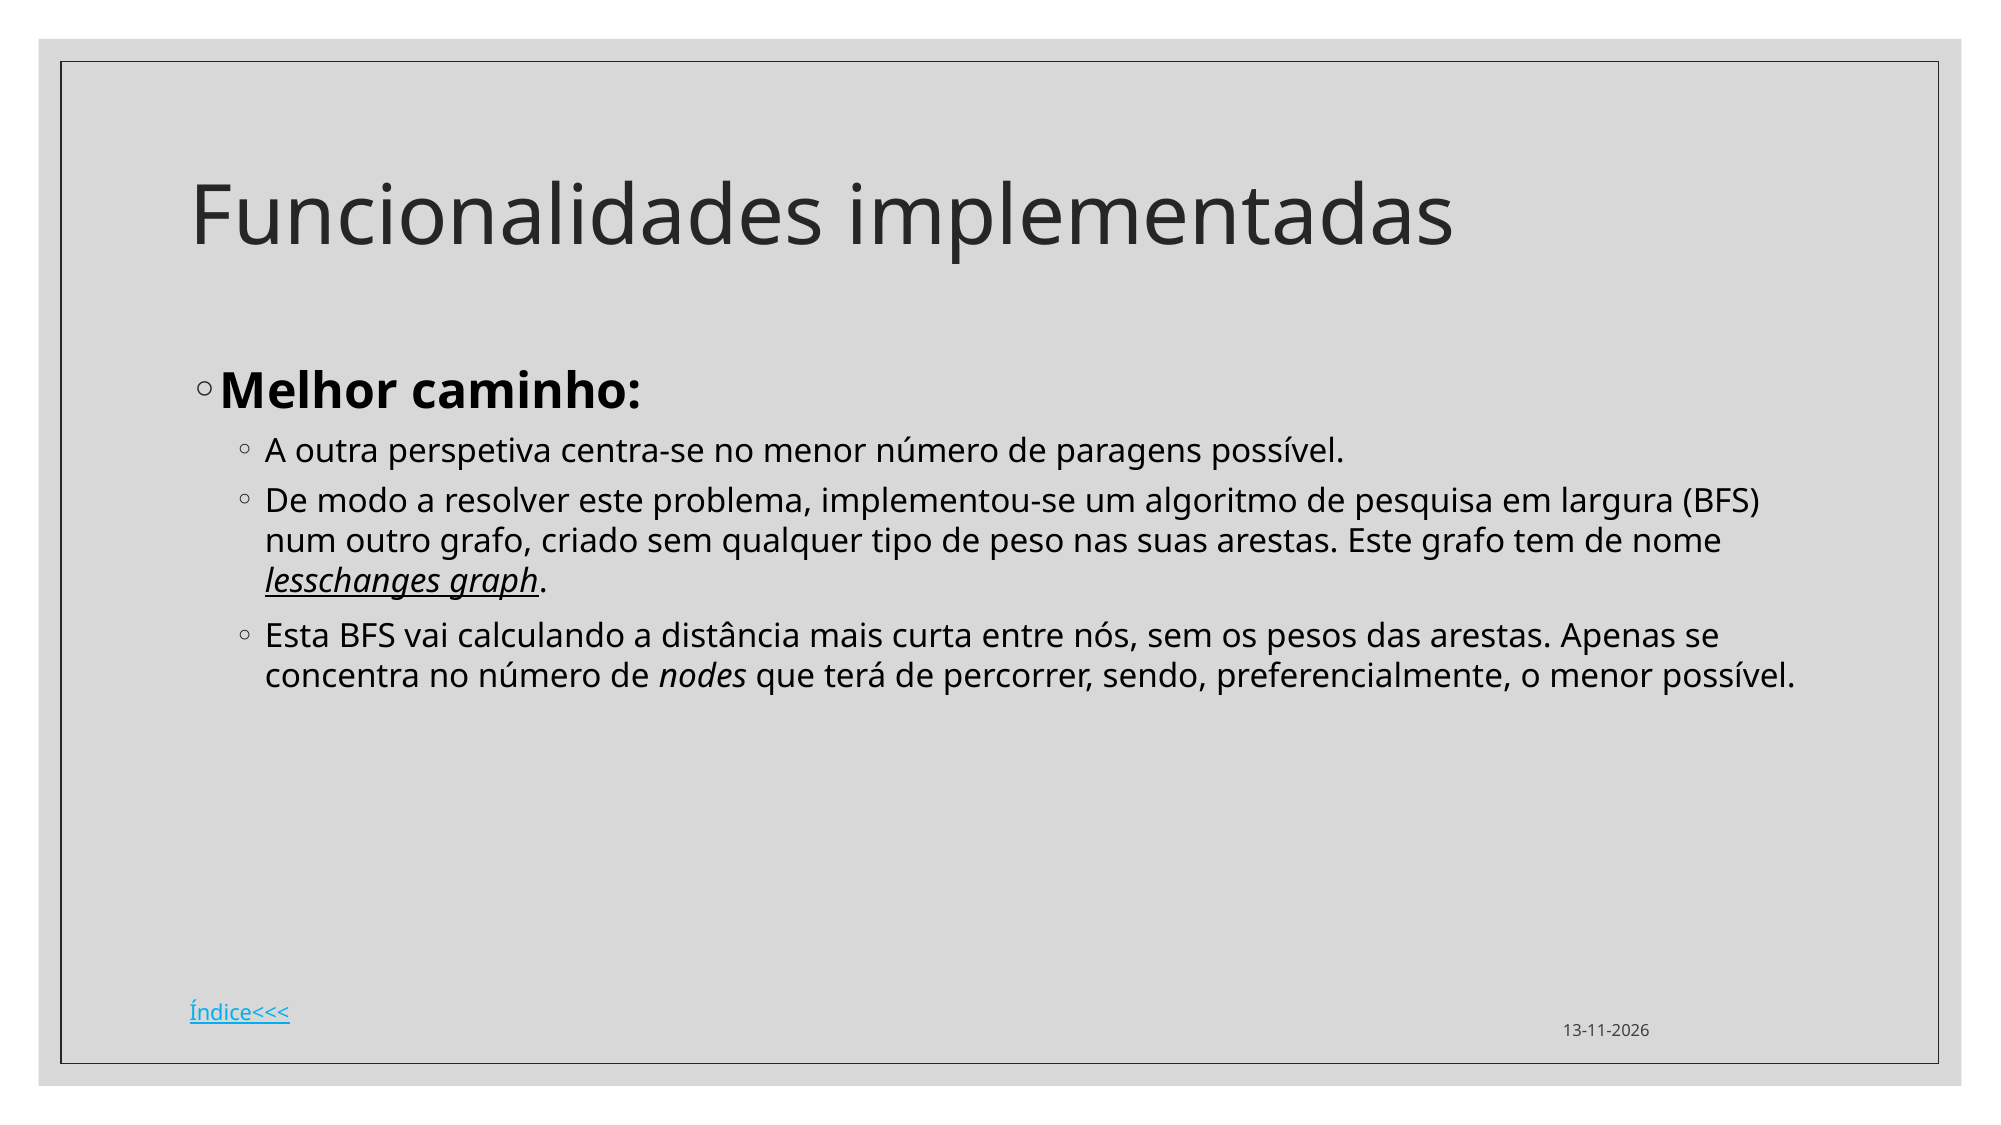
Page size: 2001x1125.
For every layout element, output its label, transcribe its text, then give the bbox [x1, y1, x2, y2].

list Melhor caminho: A outra perspetiva centra-se no menor número de paragens possível. De modo a resolver este problema, implementou-se um algoritmo de pesquisa em largura (BFS) num outro grafo, criado sem qualquer tipo de peso nas suas arestas. Este grafo tem de nome lesschanges graph. Esta BFS vai calculando a distância mais curta entre nós, sem os pesos das arestas. Apenas se concentra no número de nodes que terá de percorrer, sendo, preferencialmente, o menor possível. [174, 345, 1825, 977]
title Funcionalidades implementadas [174, 105, 1825, 331]
text_box Índice<<< [174, 991, 321, 1036]
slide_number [1190, 990, 1665, 1050]
